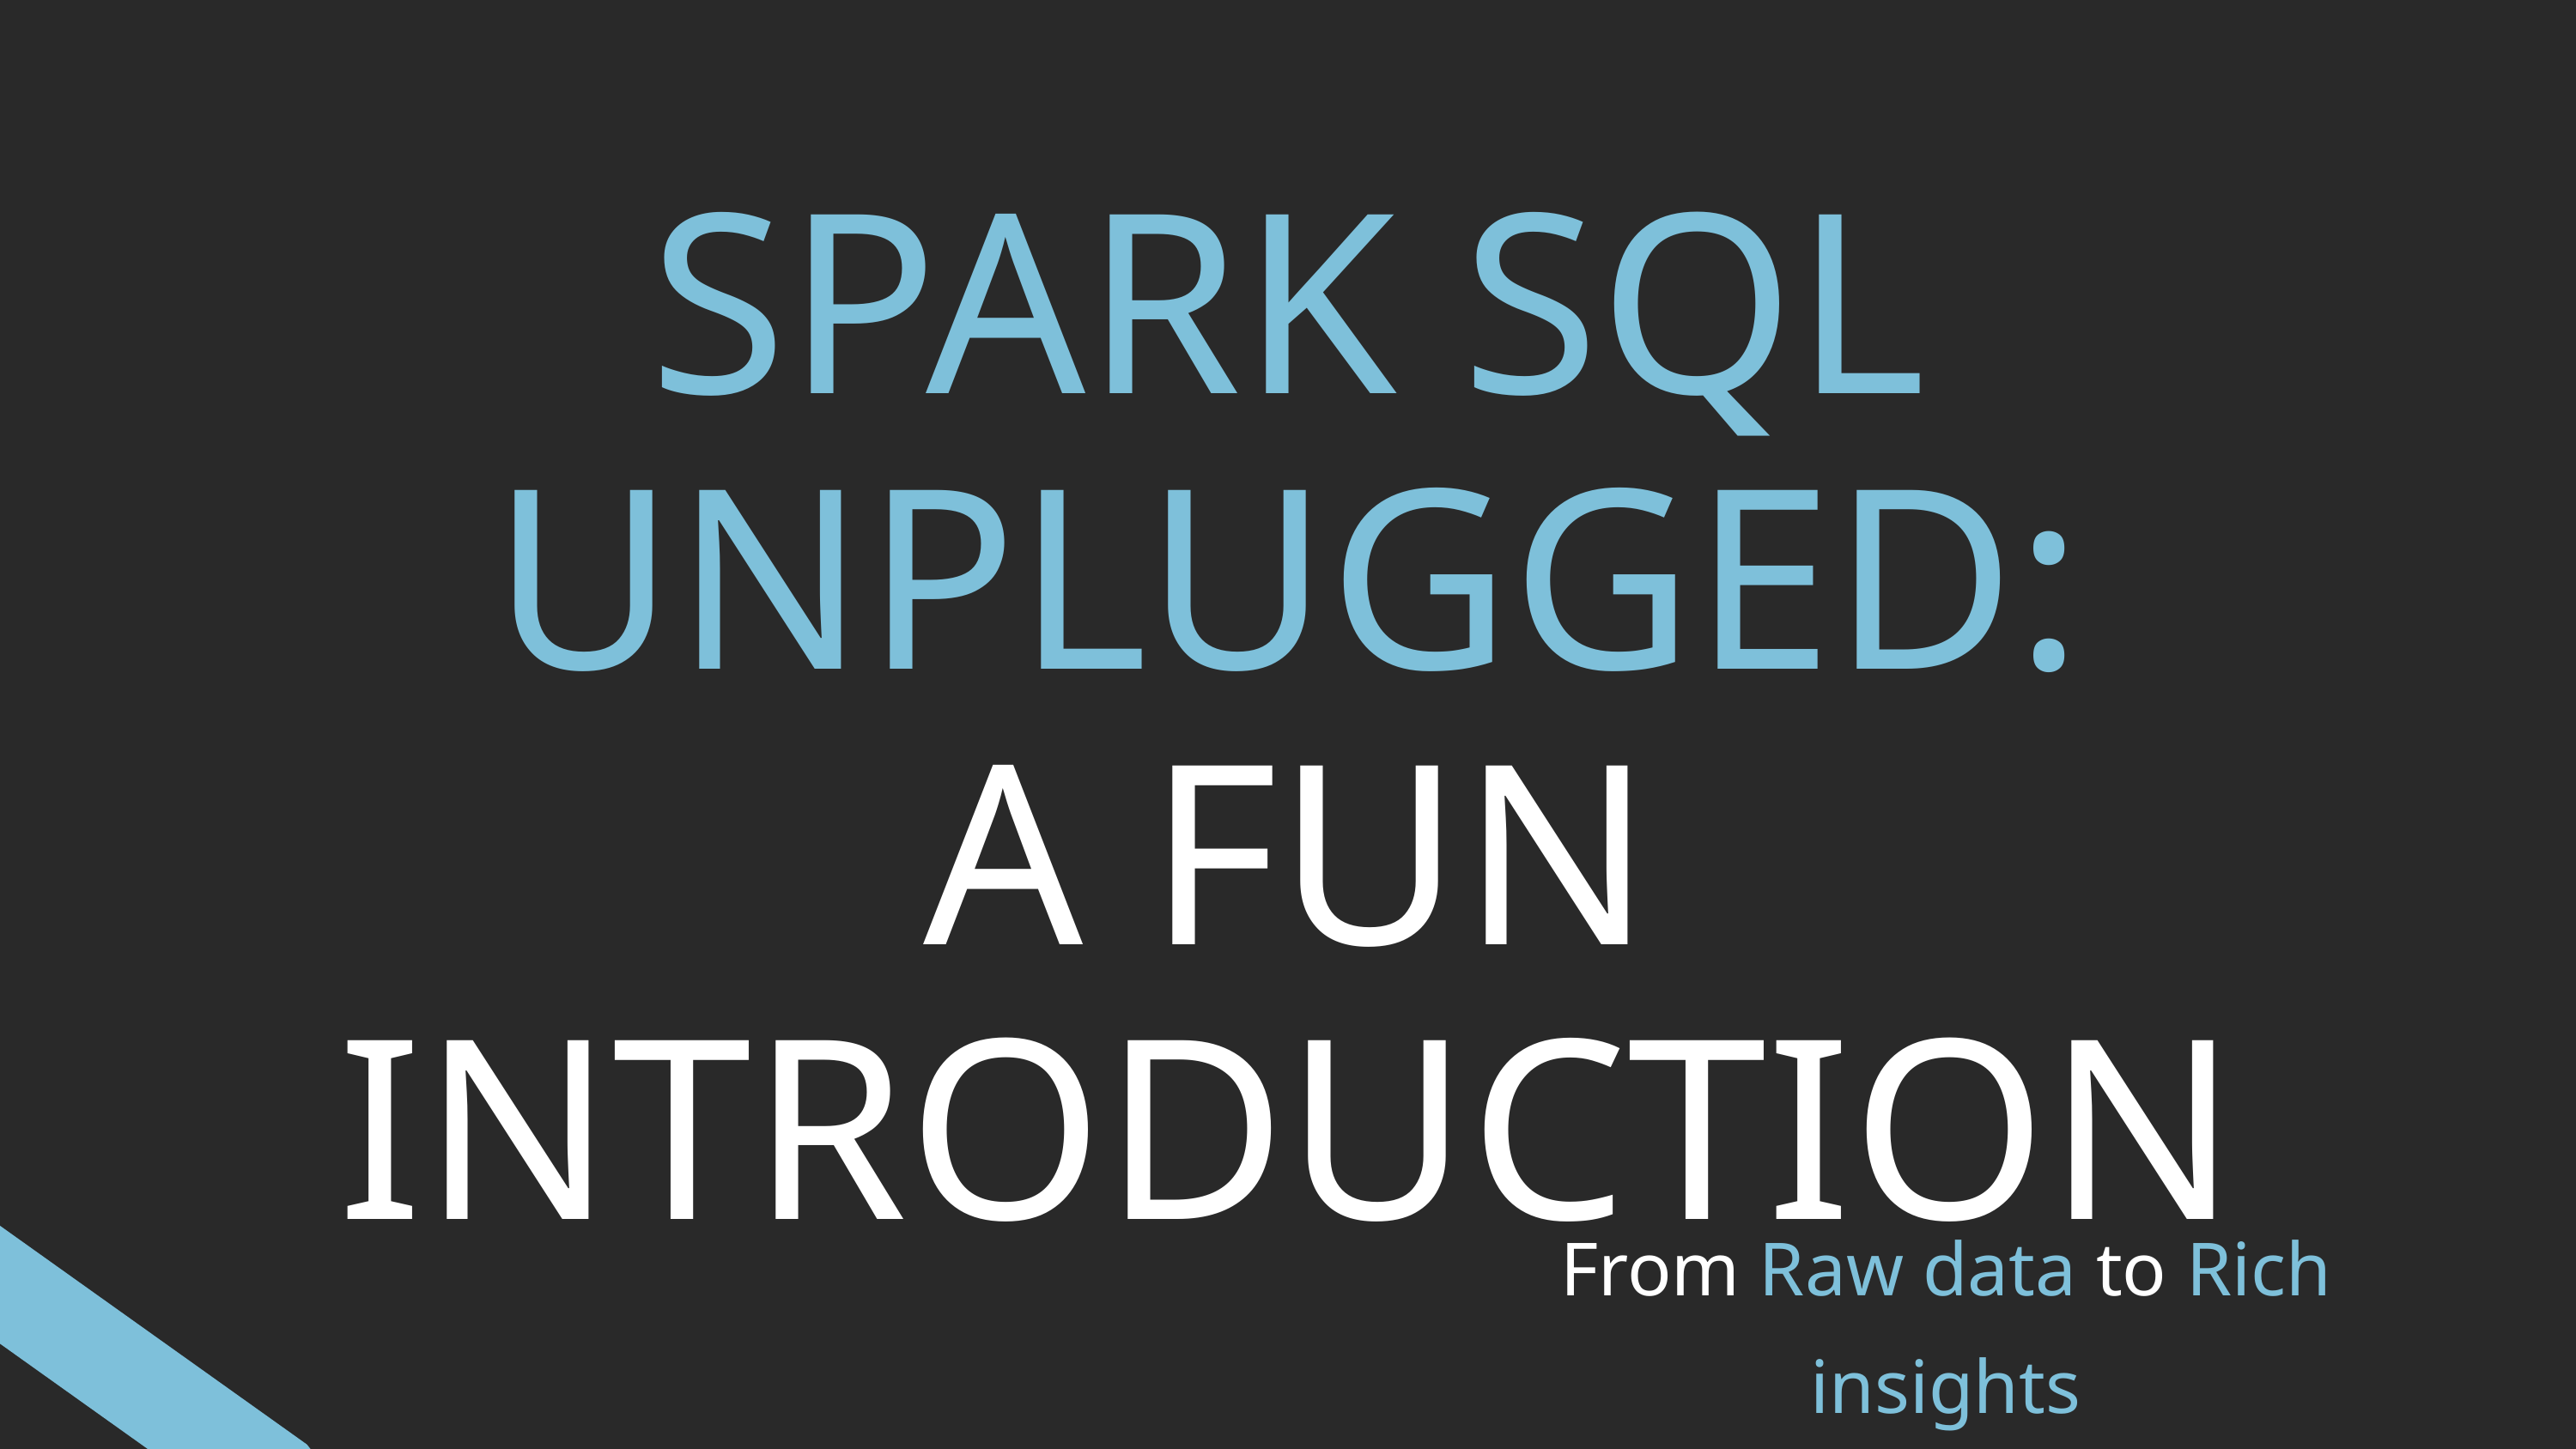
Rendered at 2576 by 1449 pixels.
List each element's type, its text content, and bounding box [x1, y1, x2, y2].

text_box SPARK SQL UNPLUGGED: A FUN INTRODUCTION [144, 167, 2432, 1270]
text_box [0, 1339, 475, 1437]
text_box From Raw data to Rich insights [1460, 1193, 2432, 1428]
